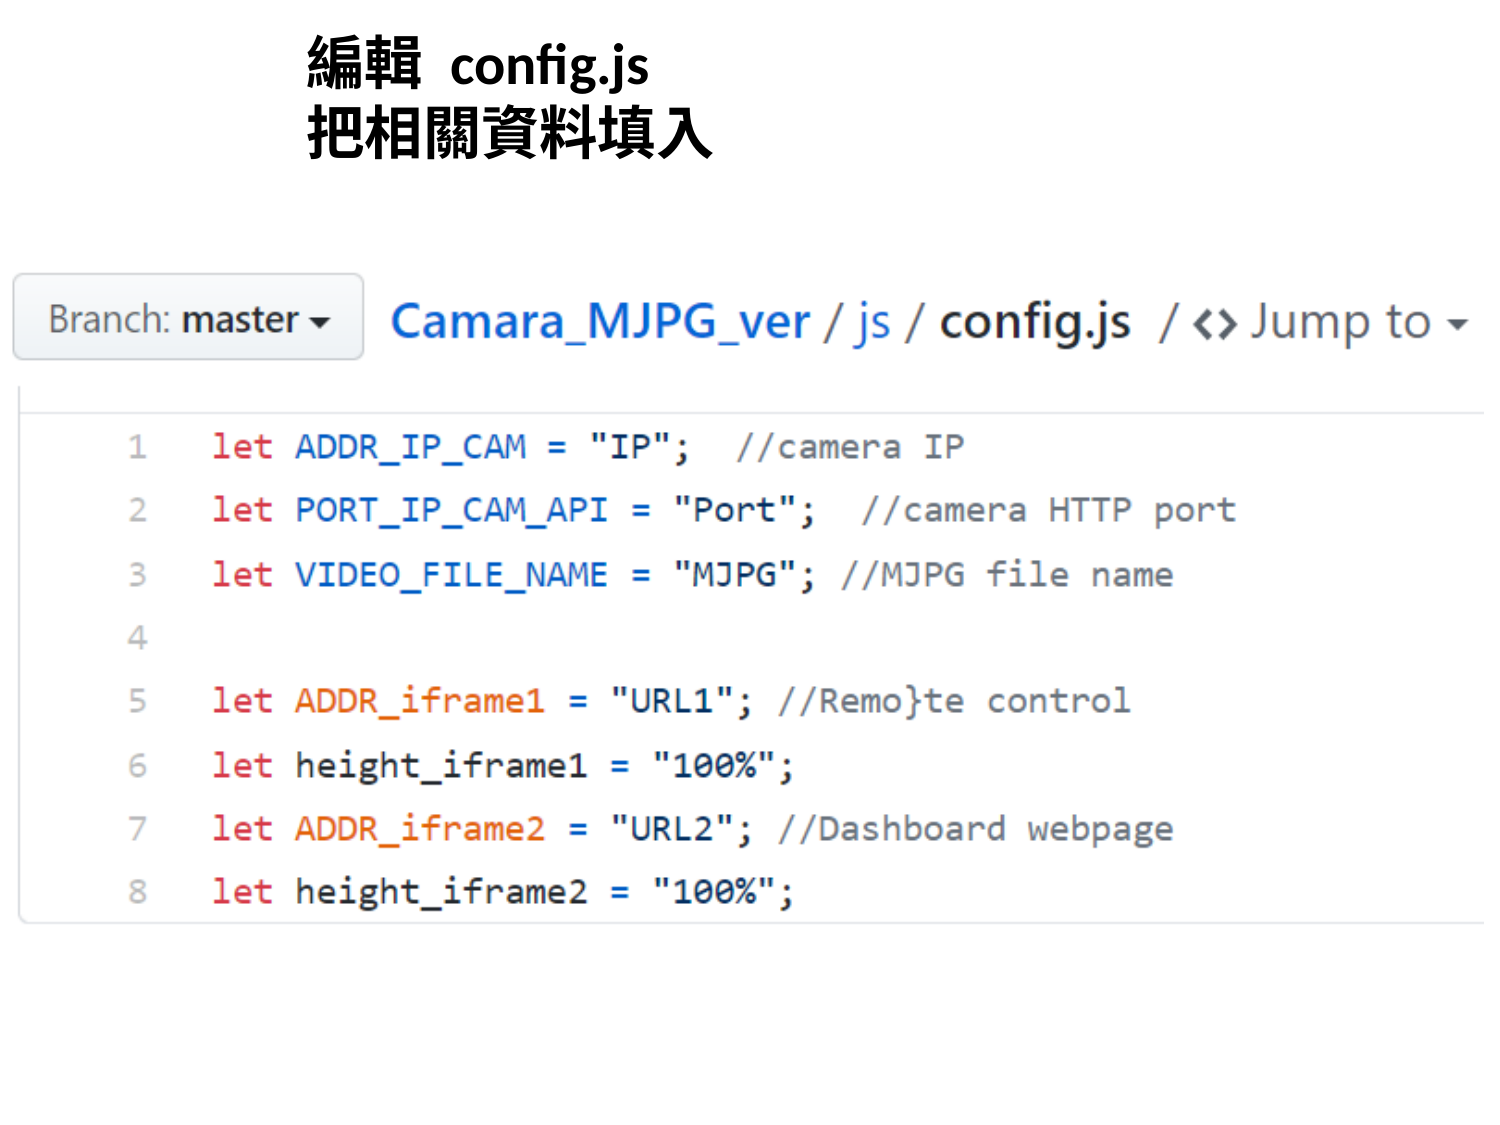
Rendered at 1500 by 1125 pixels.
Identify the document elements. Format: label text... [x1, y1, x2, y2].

text_box 編輯 config.js 把相關資料填入 [291, 19, 730, 174]
picture [0, 266, 1485, 941]
